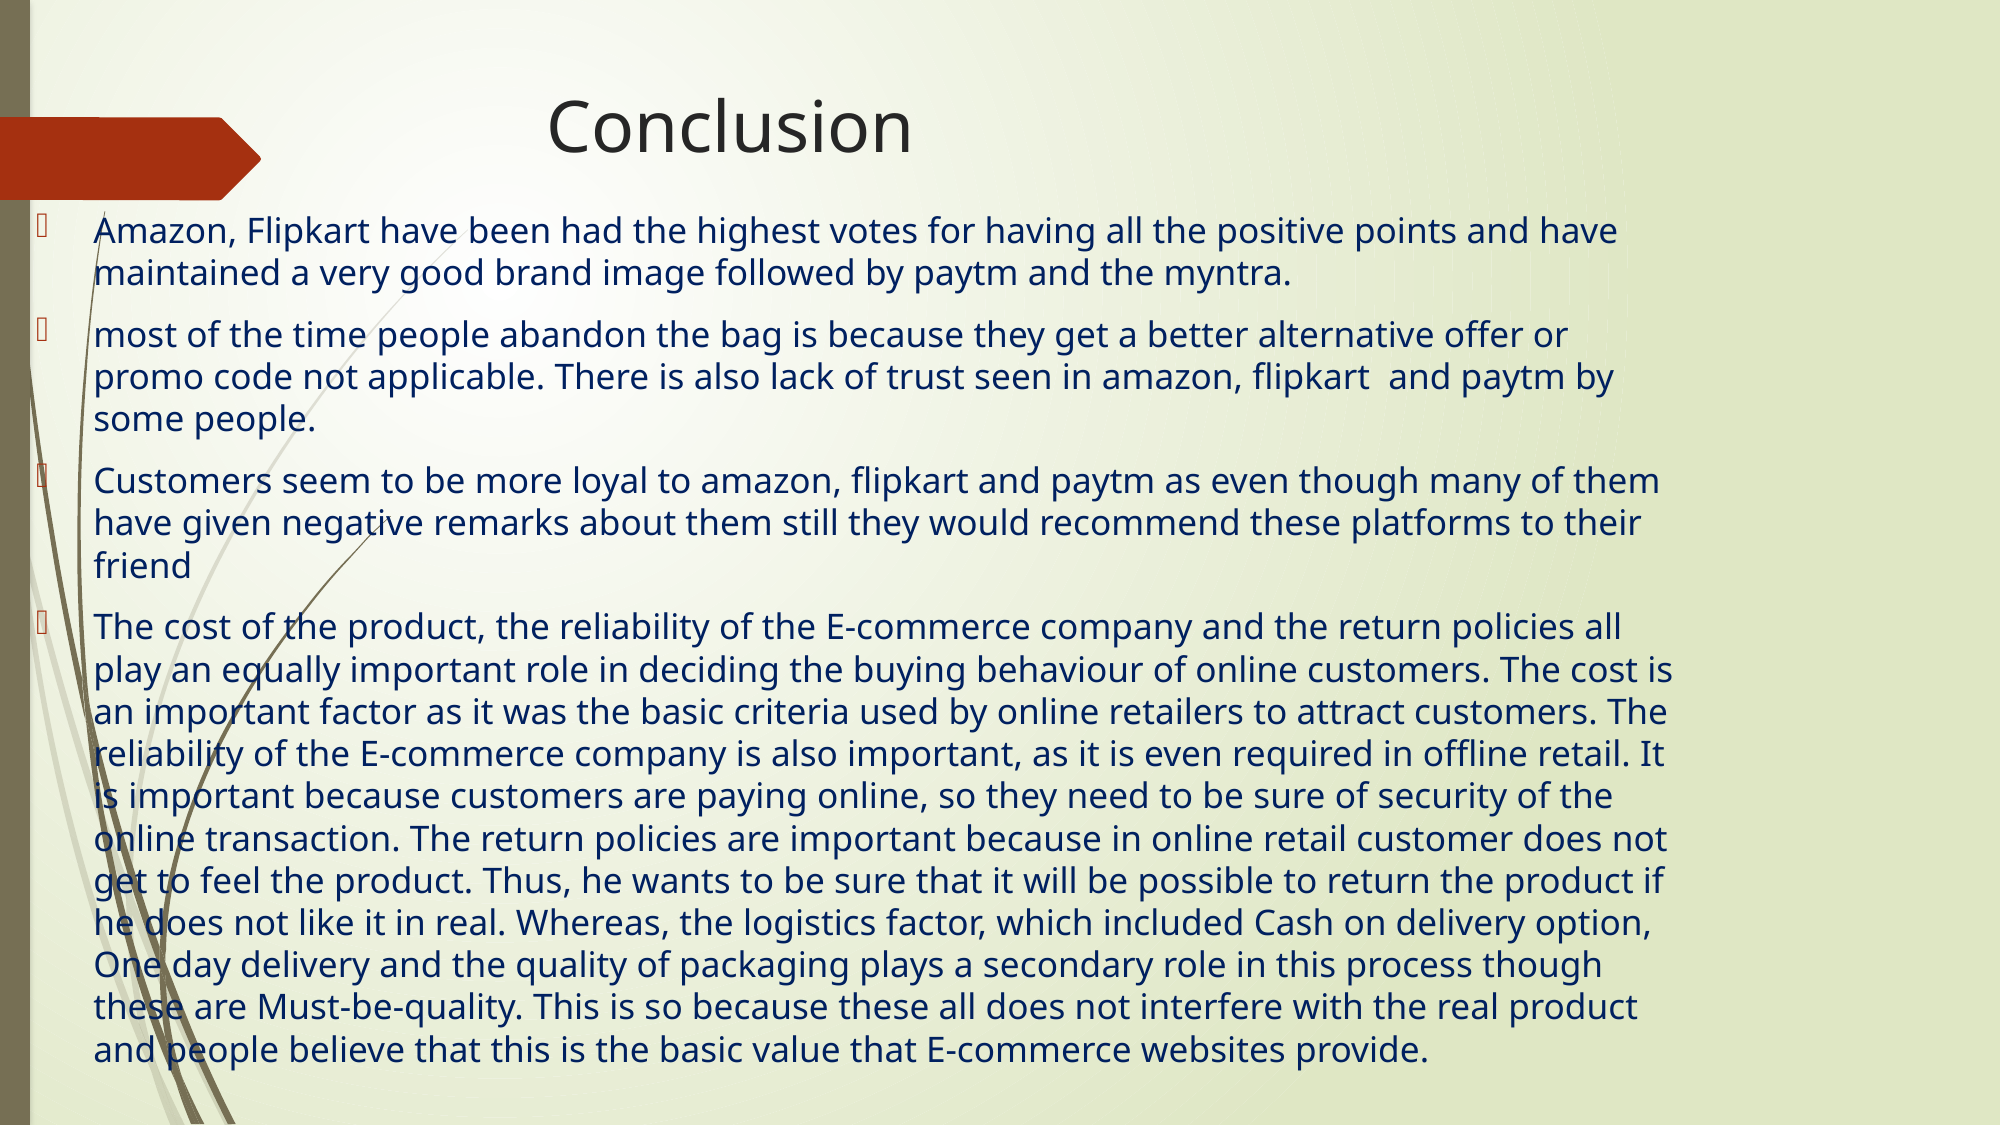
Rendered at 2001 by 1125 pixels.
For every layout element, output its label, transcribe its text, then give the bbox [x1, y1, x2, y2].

title Conclusion [106, 74, 1649, 176]
list Amazon, Flipkart have been had the highest votes for having all the positive points and have maintained a very good brand image followed by paytm and the myntra. most of the time people abandon the bag is because they get a better alternative offer or promo code not applicable. There is also lack of trust seen in amazon, flipkart and paytm by some people. Customers seem to be more loyal to amazon, flipkart and paytm as even though many of them have given negative remarks about them still they would recommend these platforms to their friend The cost of the product, the reliability of the E-commerce company and the return policies all play an equally important role in deciding the buying behaviour of online customers. The cost is an important factor as it was the basic criteria used by online retailers to attract customers. The reliability of the E-commerce company is also important, as it is even required in offline retail. It is important because customers are paying online, so they need to be sure of security of the online transaction. The return policies are important because in online retail customer does not get to feel the product. Thus, he wants to be sure that it will be possible to return the product if he does not like it in real. Whereas, the logistics factor, which included Cash on delivery option, One day delivery and the quality of packaging plays a secondary role in this process though these are Must-be-quality. This is so because these all does not interfere with the real product and people believe that this is the basic value that E-commerce websites provide. [21, 200, 1695, 1105]
